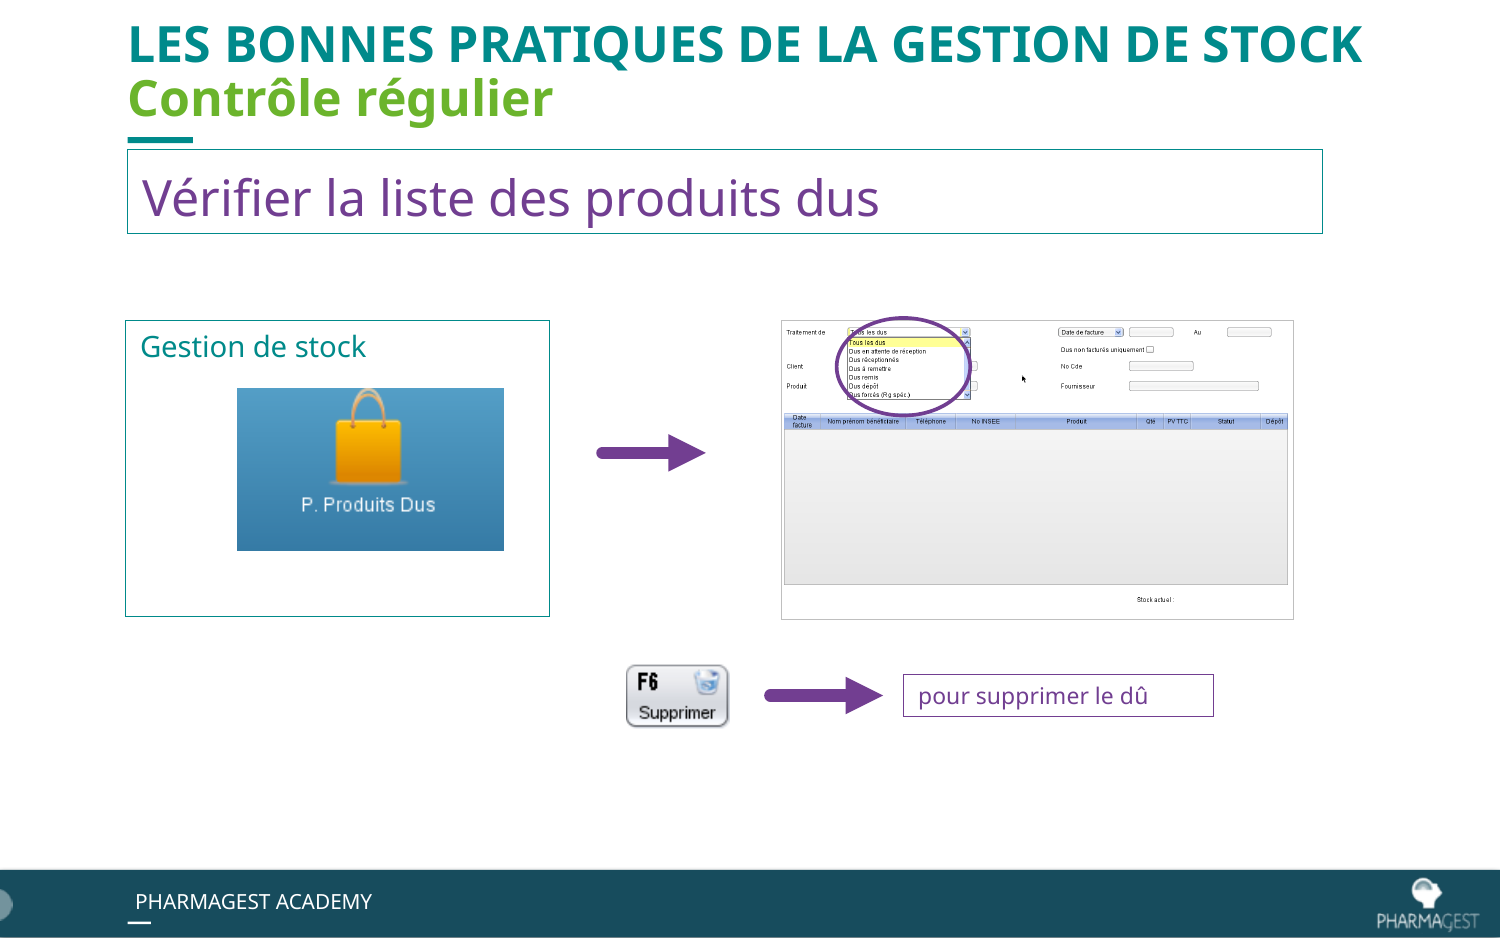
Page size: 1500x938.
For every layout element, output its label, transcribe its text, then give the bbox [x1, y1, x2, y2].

picture [780, 319, 1295, 620]
text_box pour supprimer le dû [903, 674, 1214, 717]
picture [625, 657, 730, 743]
text_box Vérifier la liste des produits dus [127, 149, 1323, 234]
picture [236, 387, 504, 552]
picture [0, 889, 13, 921]
picture [1375, 876, 1483, 936]
title LES BONNES PRATIQUES DE LA GESTION DE STOCK Contrôle régulier [127, 14, 1430, 127]
text_box Gestion de stock [125, 320, 550, 617]
